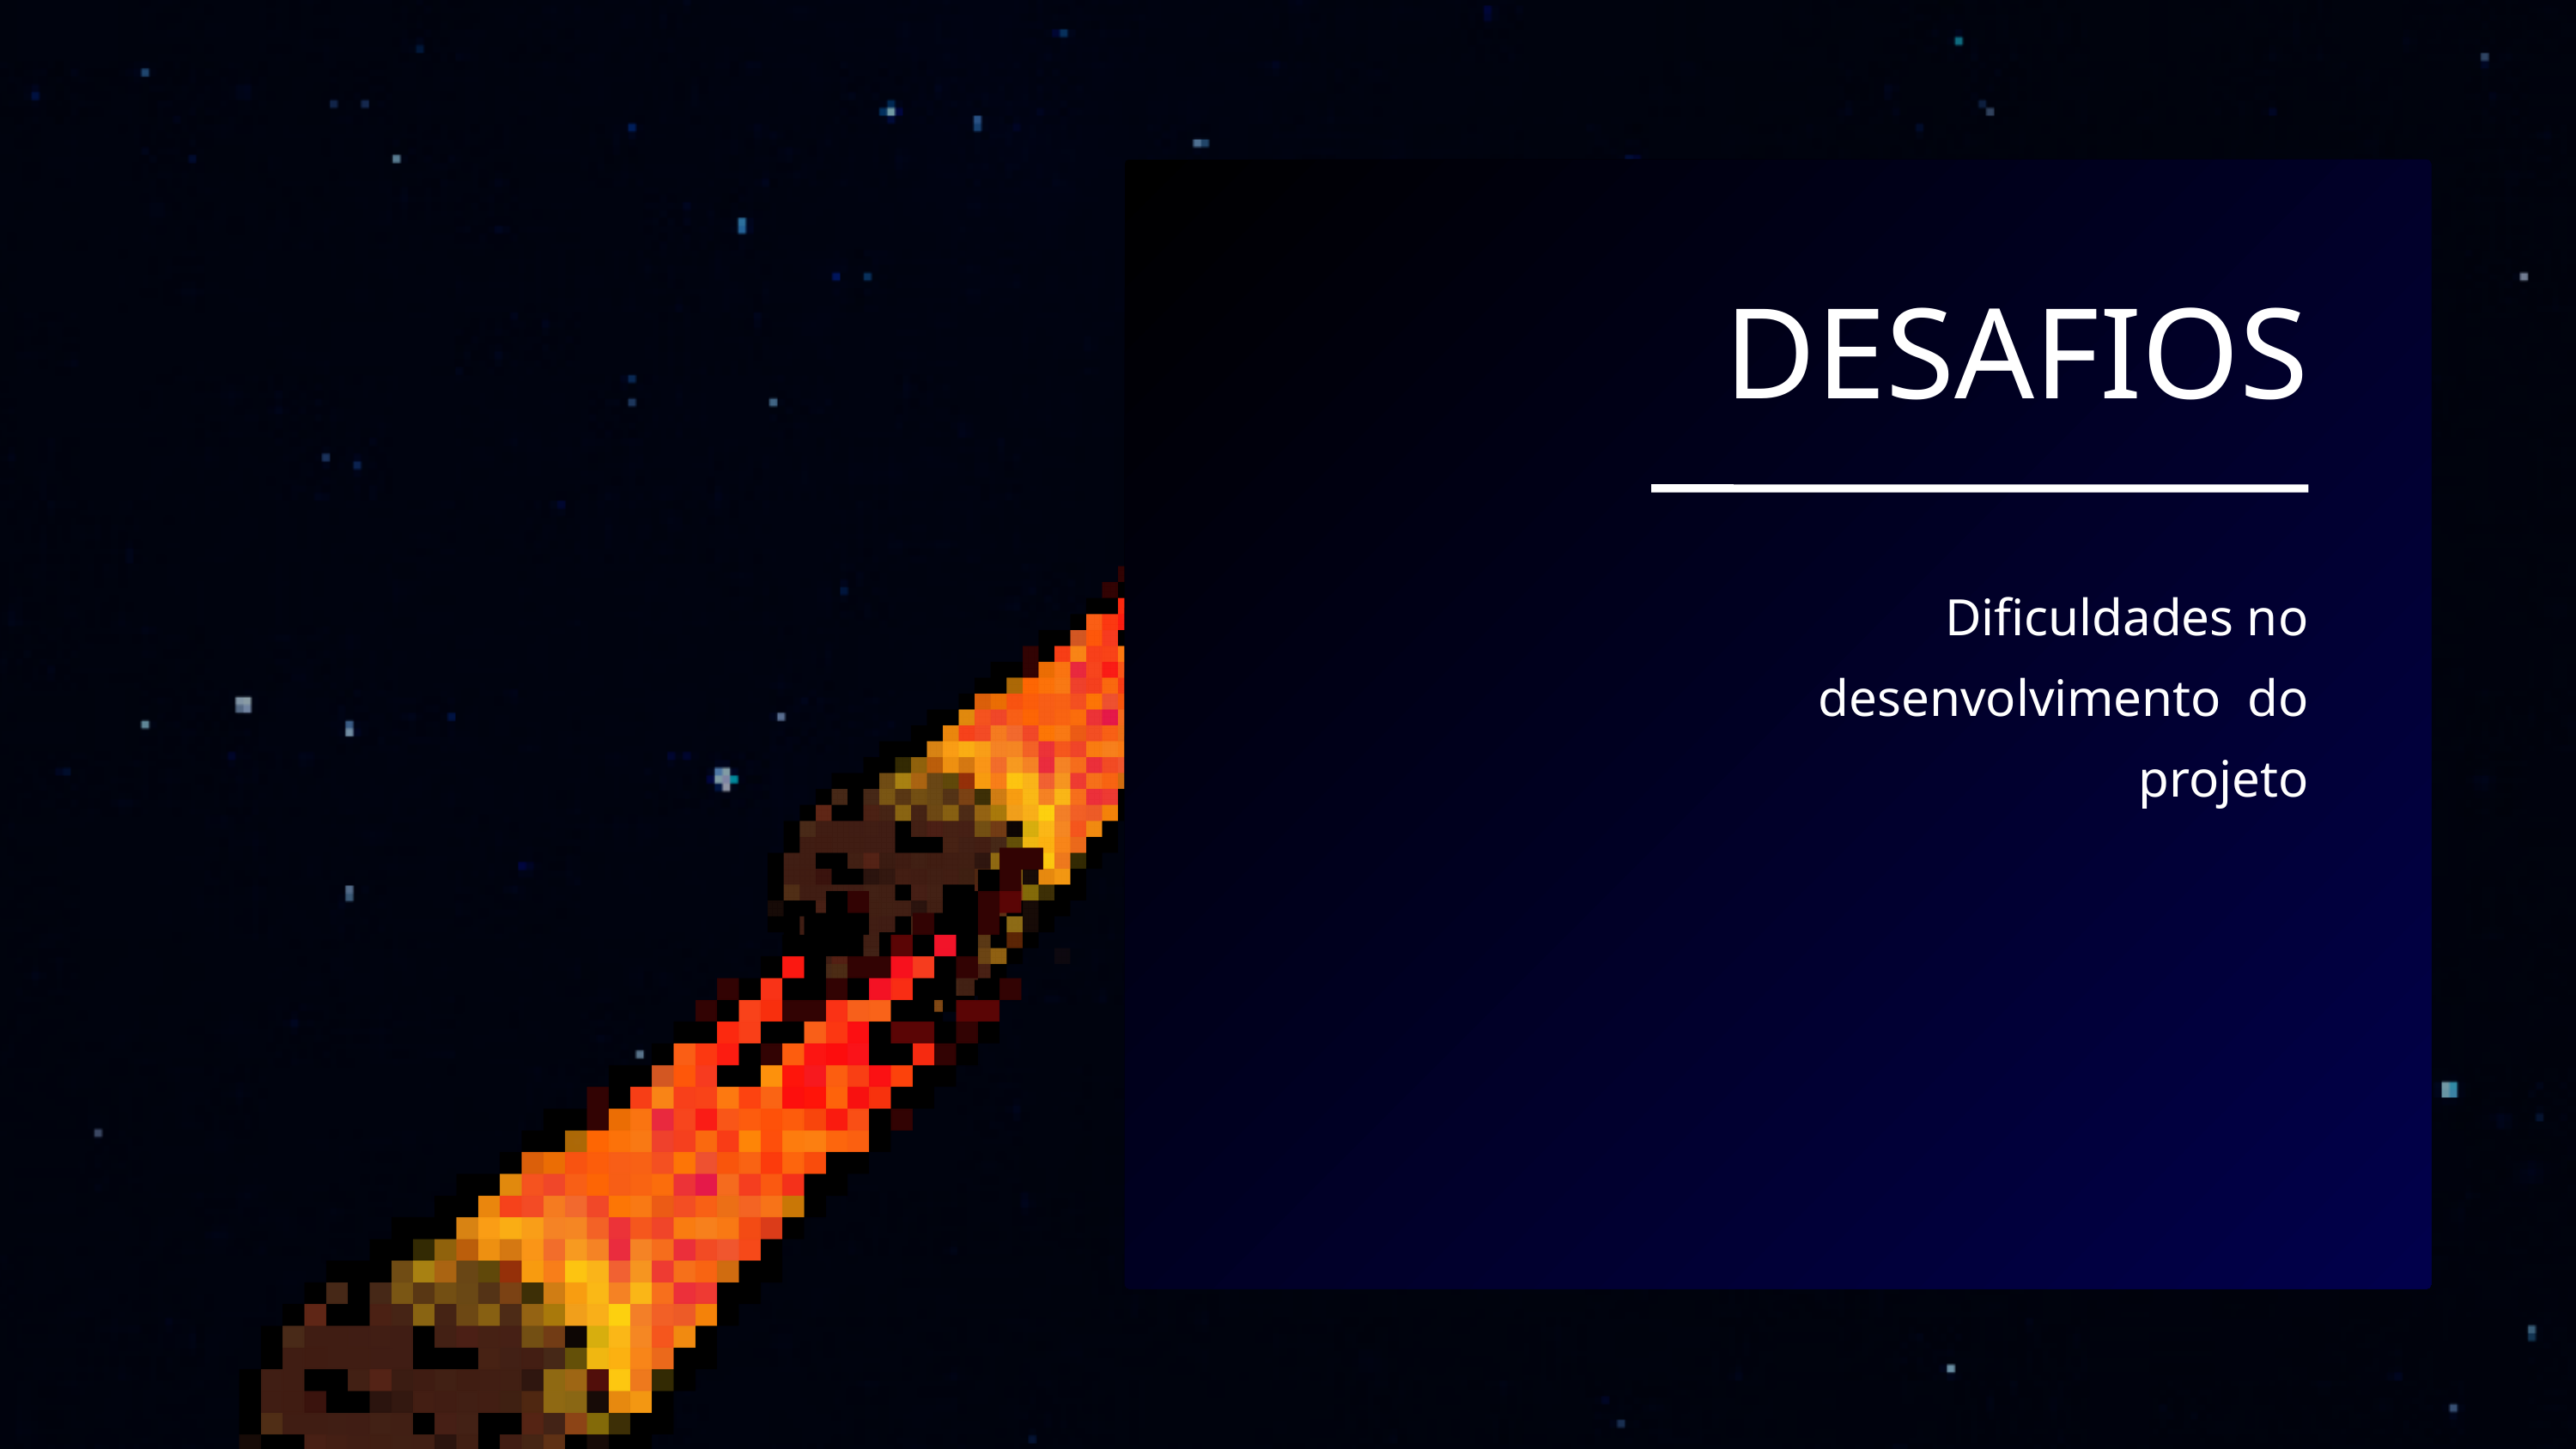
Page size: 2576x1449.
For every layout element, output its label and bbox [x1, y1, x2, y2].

text_box [1124, 159, 2432, 1289]
text_box [0, 761, 1086, 1449]
text_box [623, 407, 1119, 1186]
text_box [0, 0, 2576, 1449]
